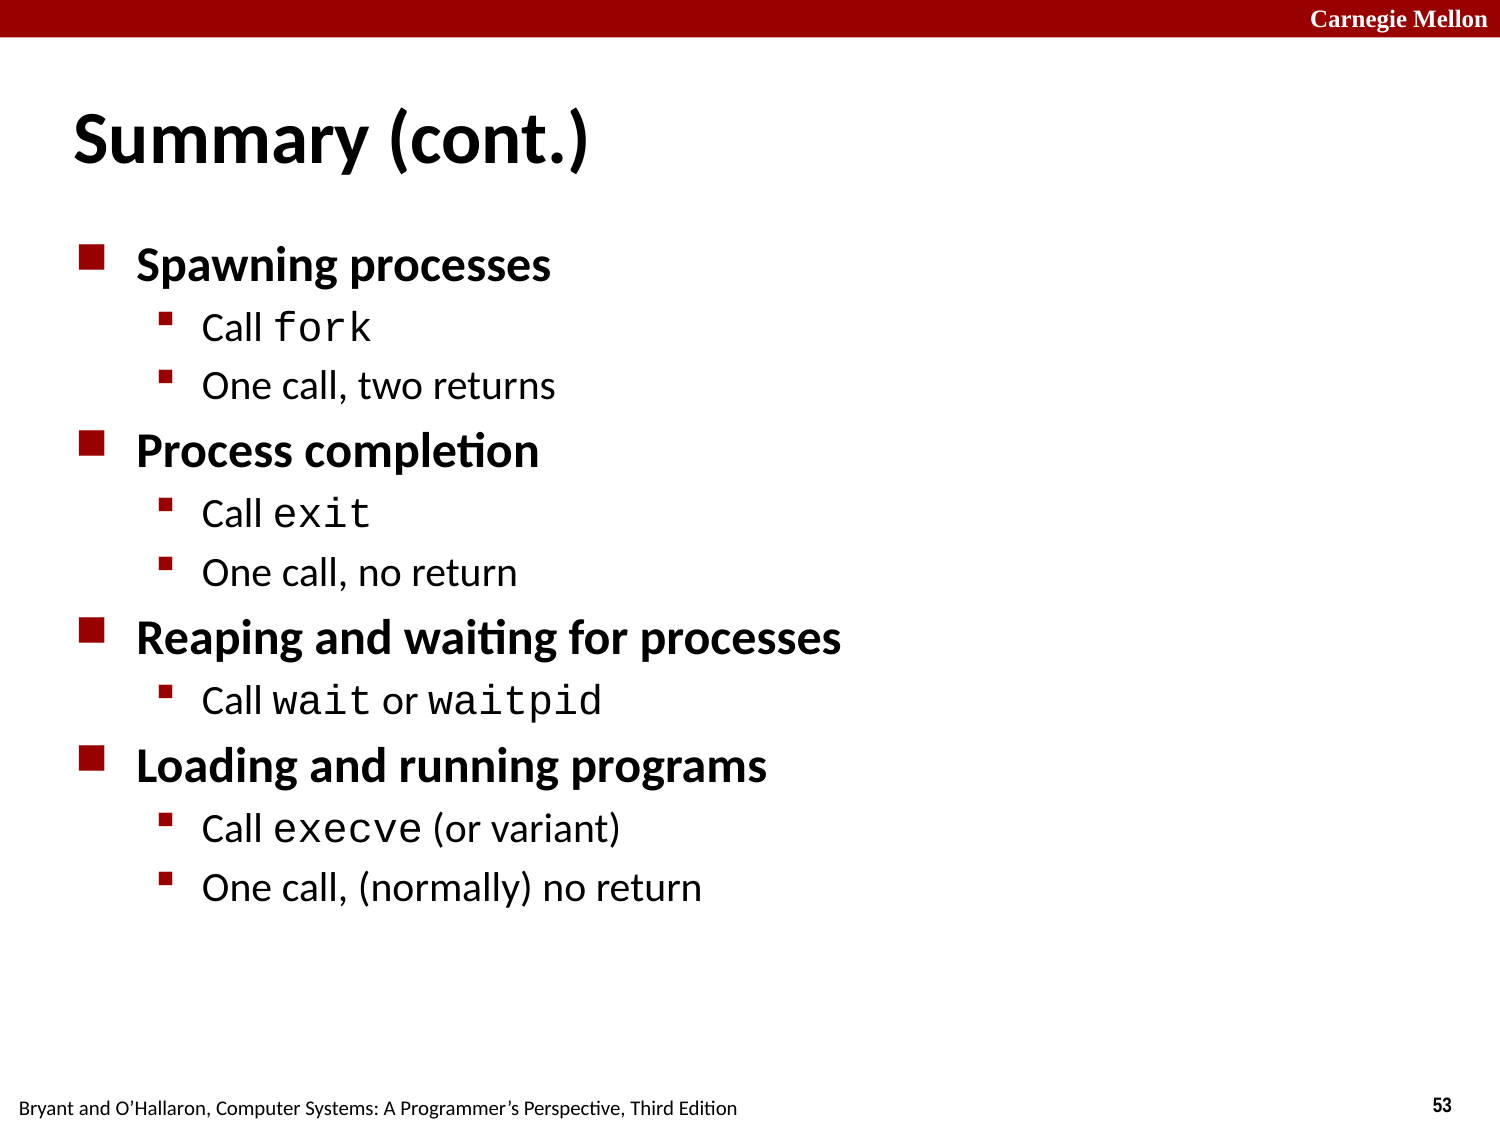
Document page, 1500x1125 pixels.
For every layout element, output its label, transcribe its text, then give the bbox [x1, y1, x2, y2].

title Summary (cont.) [58, 71, 1305, 197]
list Spawning processes Call fork One call, two returns Process completion Call exit One call, no return Reaping and waiting for processes Call wait or waitpid Loading and running programs Call execve (or variant) One call, (normally) no return [64, 223, 1361, 1040]
